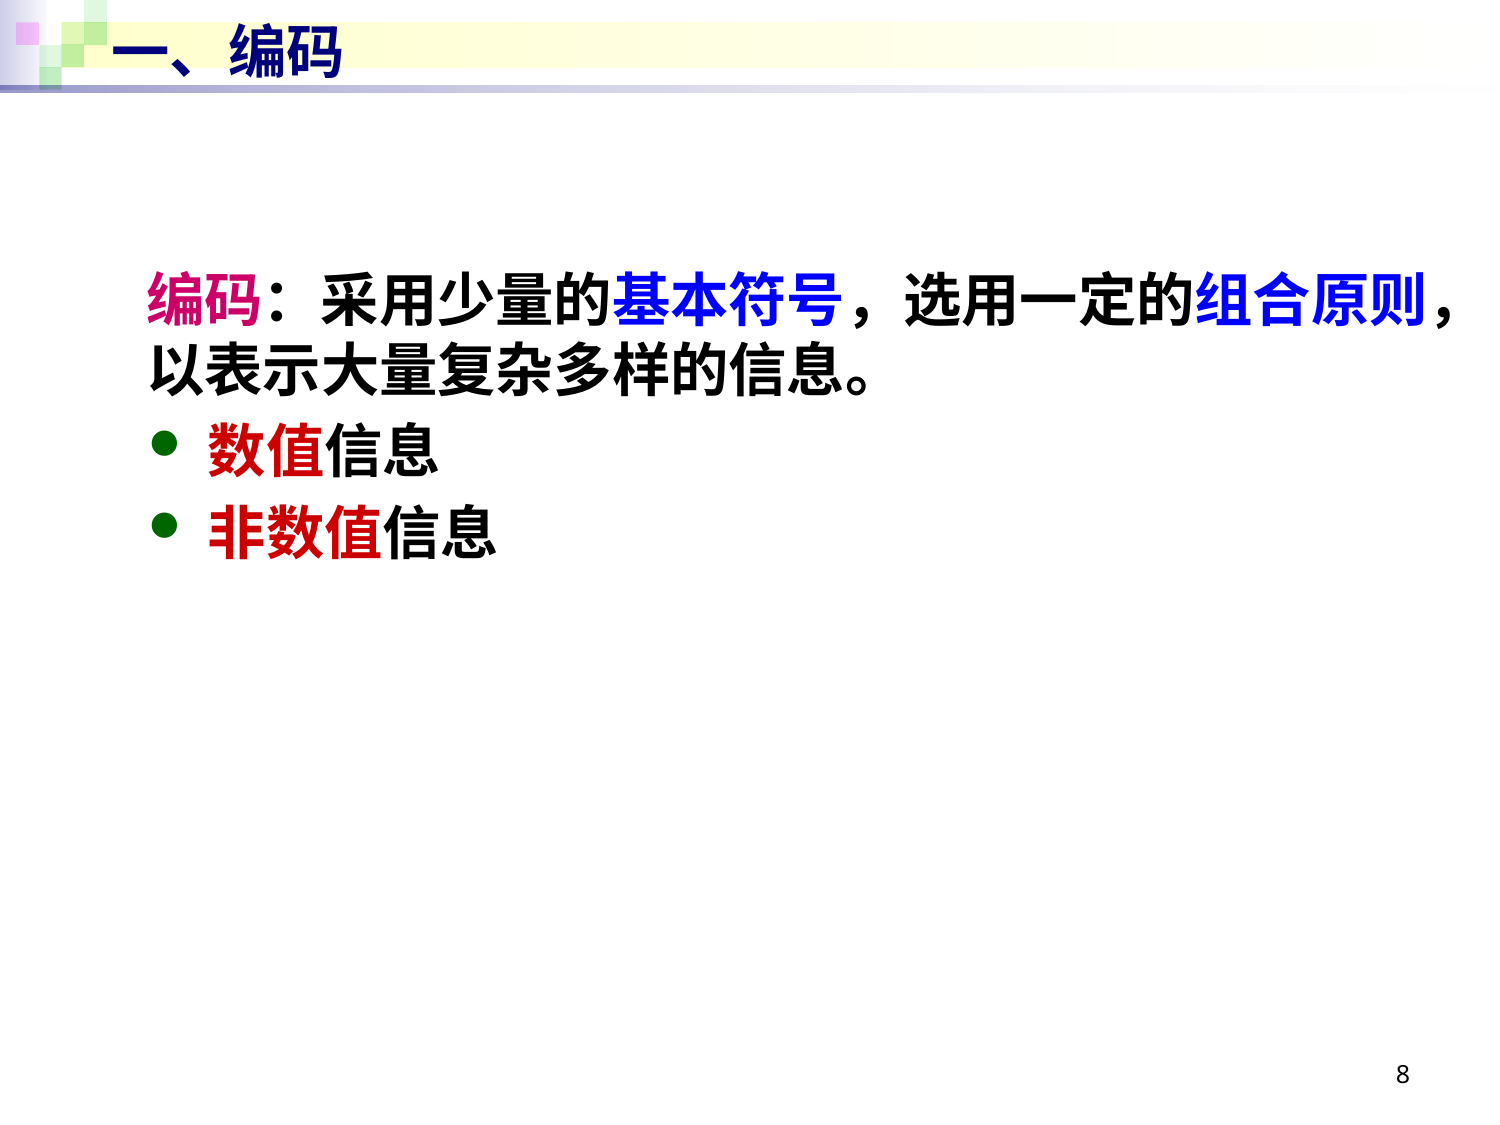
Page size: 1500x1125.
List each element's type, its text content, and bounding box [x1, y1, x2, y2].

slide_number 8 [1074, 1024, 1426, 1101]
title 一、编码 [96, 6, 1448, 94]
list 编码：采用少量的基本符号，选用一定的组合原则，以表示大量复杂多样的信息。 数值信息 非数值信息 [74, 255, 1448, 1024]
